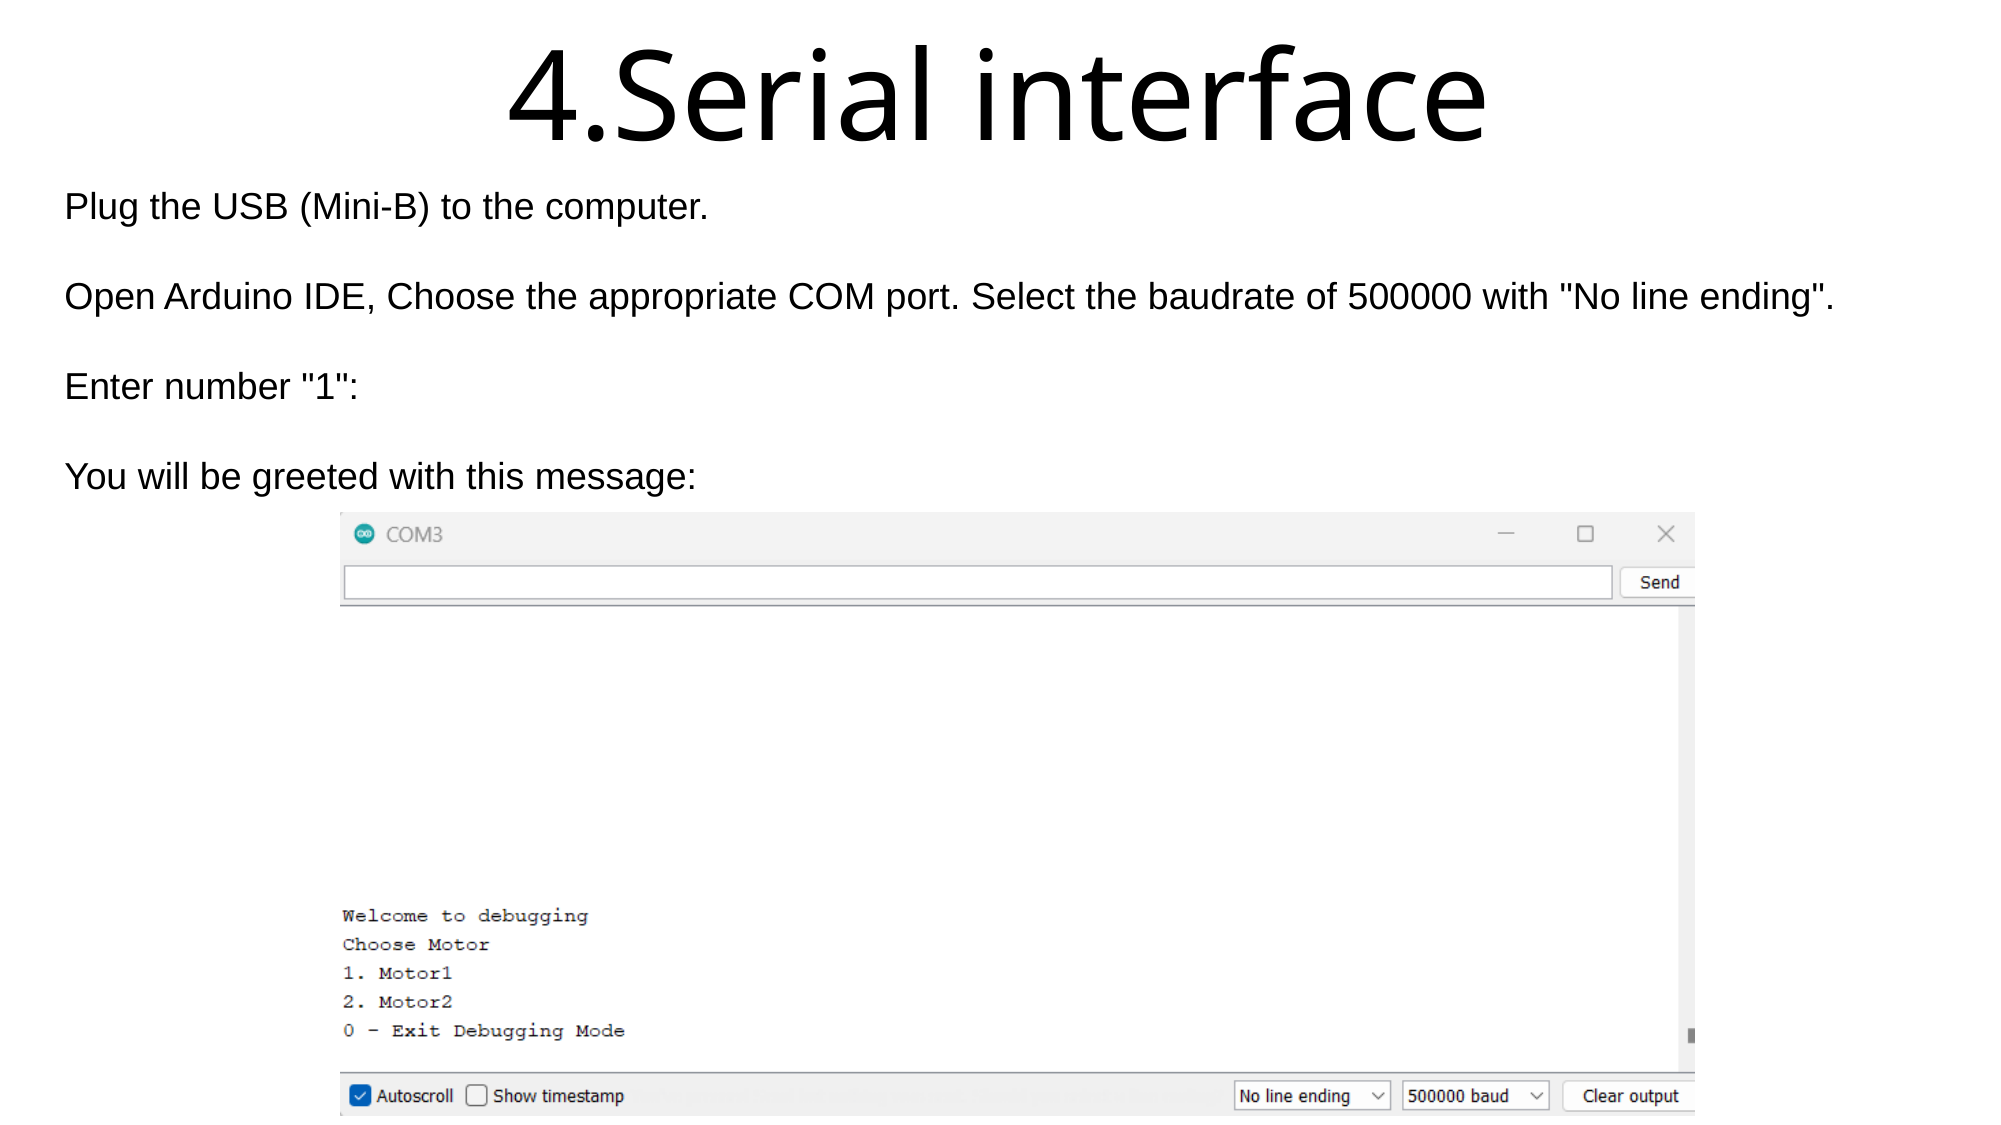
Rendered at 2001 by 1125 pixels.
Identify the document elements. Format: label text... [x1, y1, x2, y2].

title 4.Serial interface [249, 18, 1750, 175]
text_box Plug the USB (Mini-B) to the computer. Open Arduino IDE, Choose the appropriate COM port. Select the baudrate of 500000 with "No line ending". Enter number "1": You will be greeted with this message: [49, 175, 1936, 641]
picture [340, 512, 1695, 1116]
